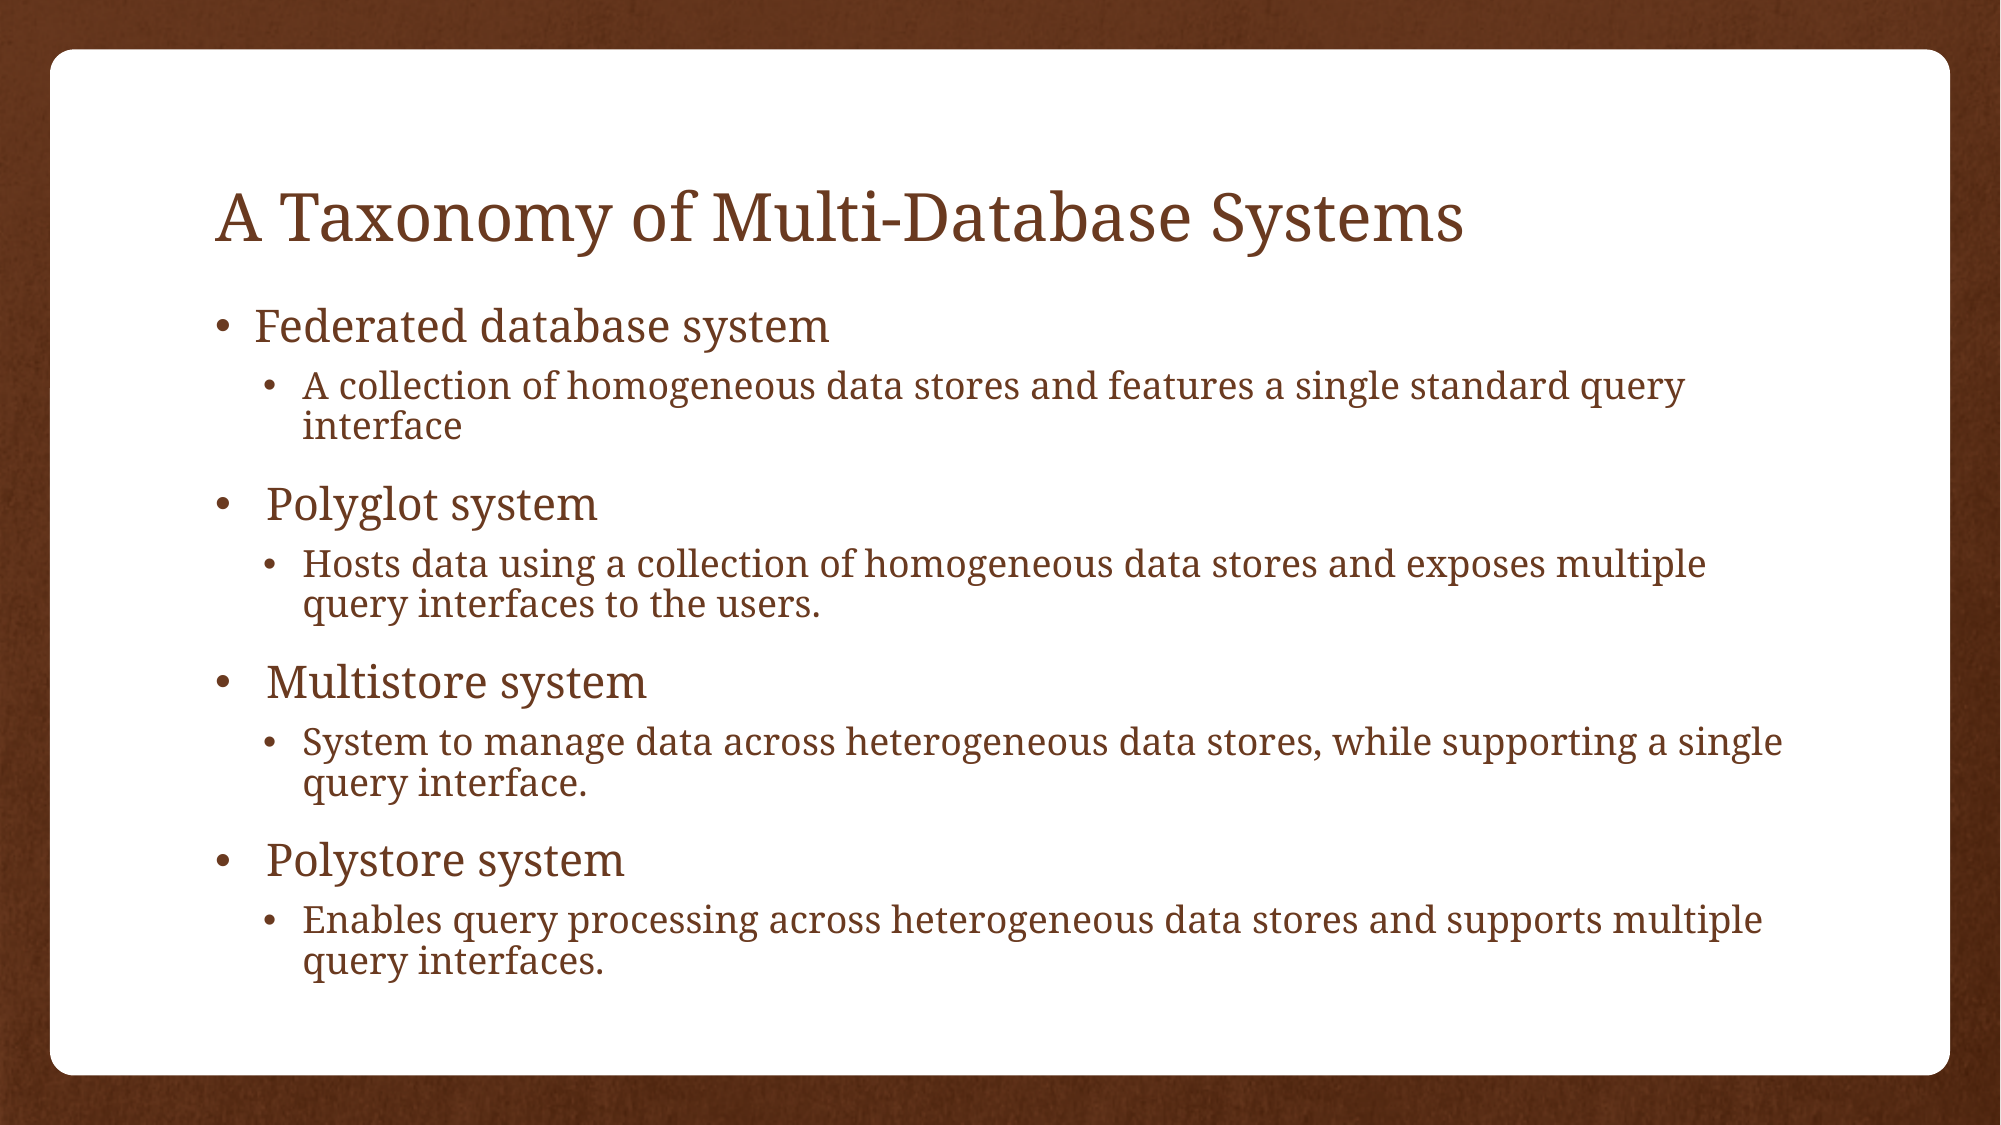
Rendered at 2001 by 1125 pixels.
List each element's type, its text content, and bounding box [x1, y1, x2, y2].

title A Taxonomy of Multi-Database Systems [200, 70, 1800, 263]
list Federated database system A collection of homogeneous data stores and features a single standard query interface Polyglot system Hosts data using a collection of homogeneous data stores and exposes multiple query interfaces to the users. Multistore system System to manage data across heterogeneous data stores, while supporting a single query interface. Polystore system Enables query processing across heterogeneous data stores and supports multiple query interfaces. [200, 295, 1800, 996]
